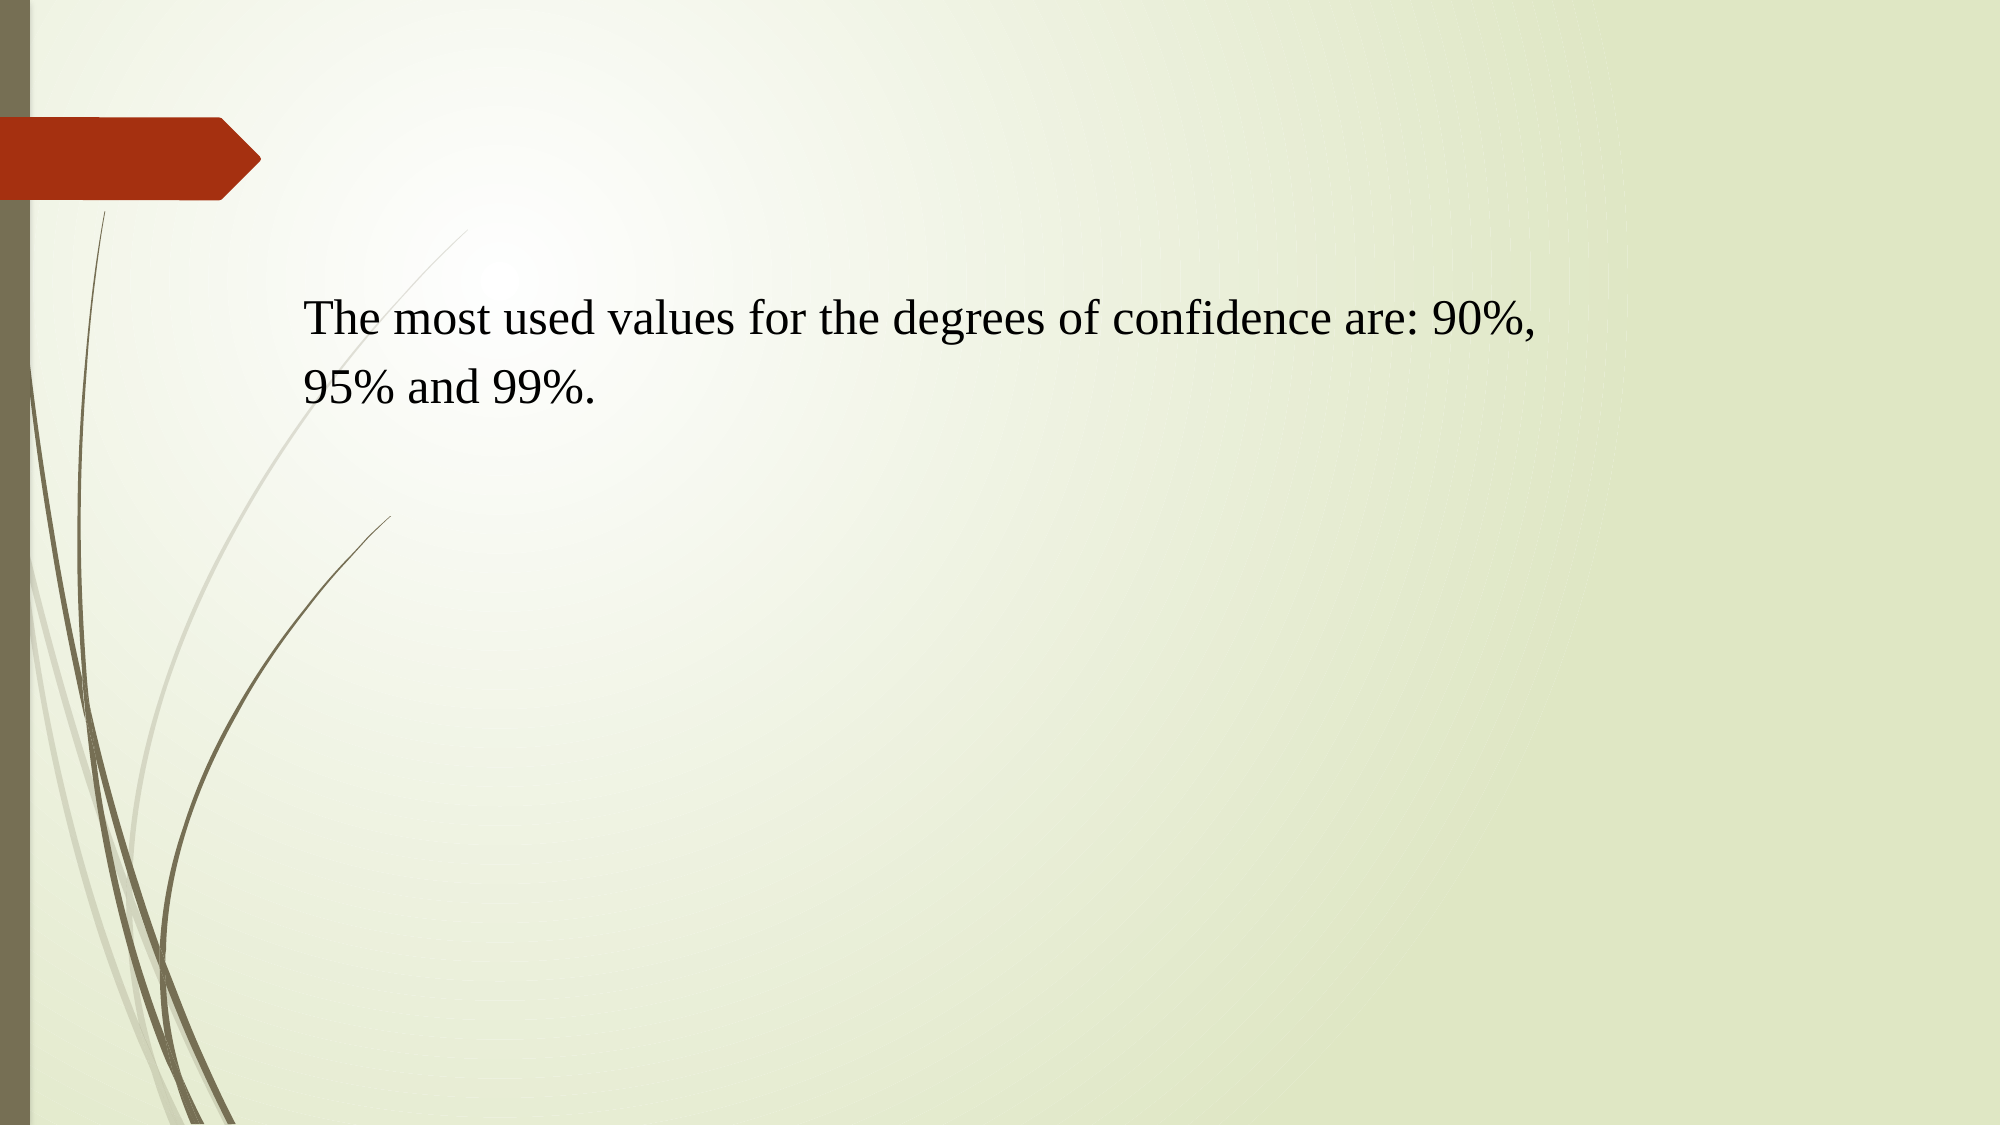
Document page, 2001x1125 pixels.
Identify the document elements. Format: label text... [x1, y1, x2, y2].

text_box The most used values for the degrees of confidence are: 90%, 95% and 99%. [288, 268, 1598, 511]
